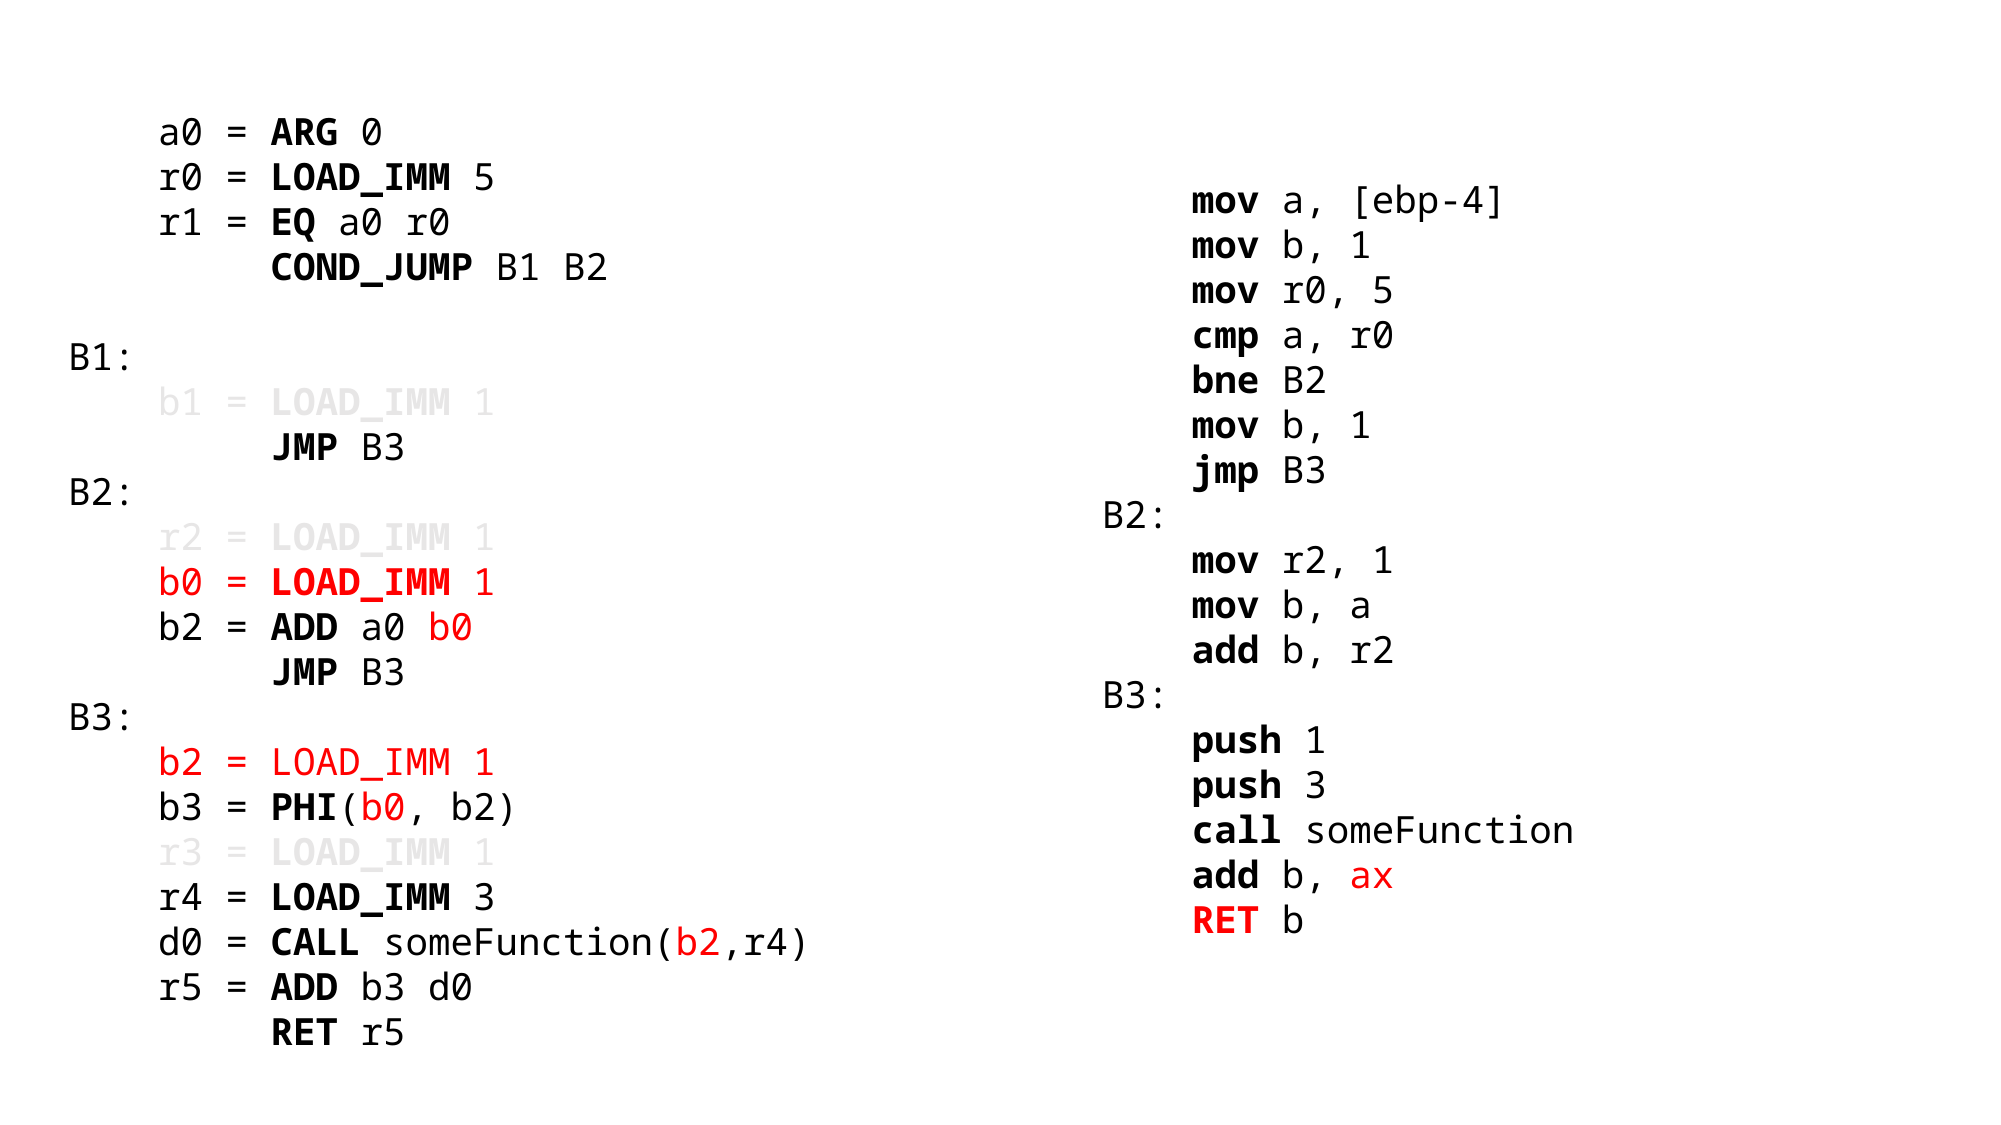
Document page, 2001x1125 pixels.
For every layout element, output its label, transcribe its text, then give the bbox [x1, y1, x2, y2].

text_box mov a, [ebp-4] mov b, 1 mov r0, 5 cmp a, r0 bne B2 mov b, 1 jmp B3 B2: mov r2, 1 mov b, a add b, r2 B3: push 1 push 3 call someFunction add b, ax RET b [1087, 168, 1947, 949]
text_box a0 = ARG 0 r0 = LOAD_IMM 5 r1 = EQ a0 r0 COND_JUMP B1 B2 B1: b1 = LOAD_IMM 1 JMP B3 B2: r2 = LOAD_IMM 1 b0 = LOAD_IMM 1 b2 = ADD a0 b0 JMP B3 B3: b2 = LOAD_IMM 1 b3 = PHI(b0, b2) r3 = LOAD_IMM 1 r4 = LOAD_IMM 3 d0 = CALL someFunction(b2,r4) r5 = ADD b3 d0 RET r5 [53, 100, 1054, 1061]
